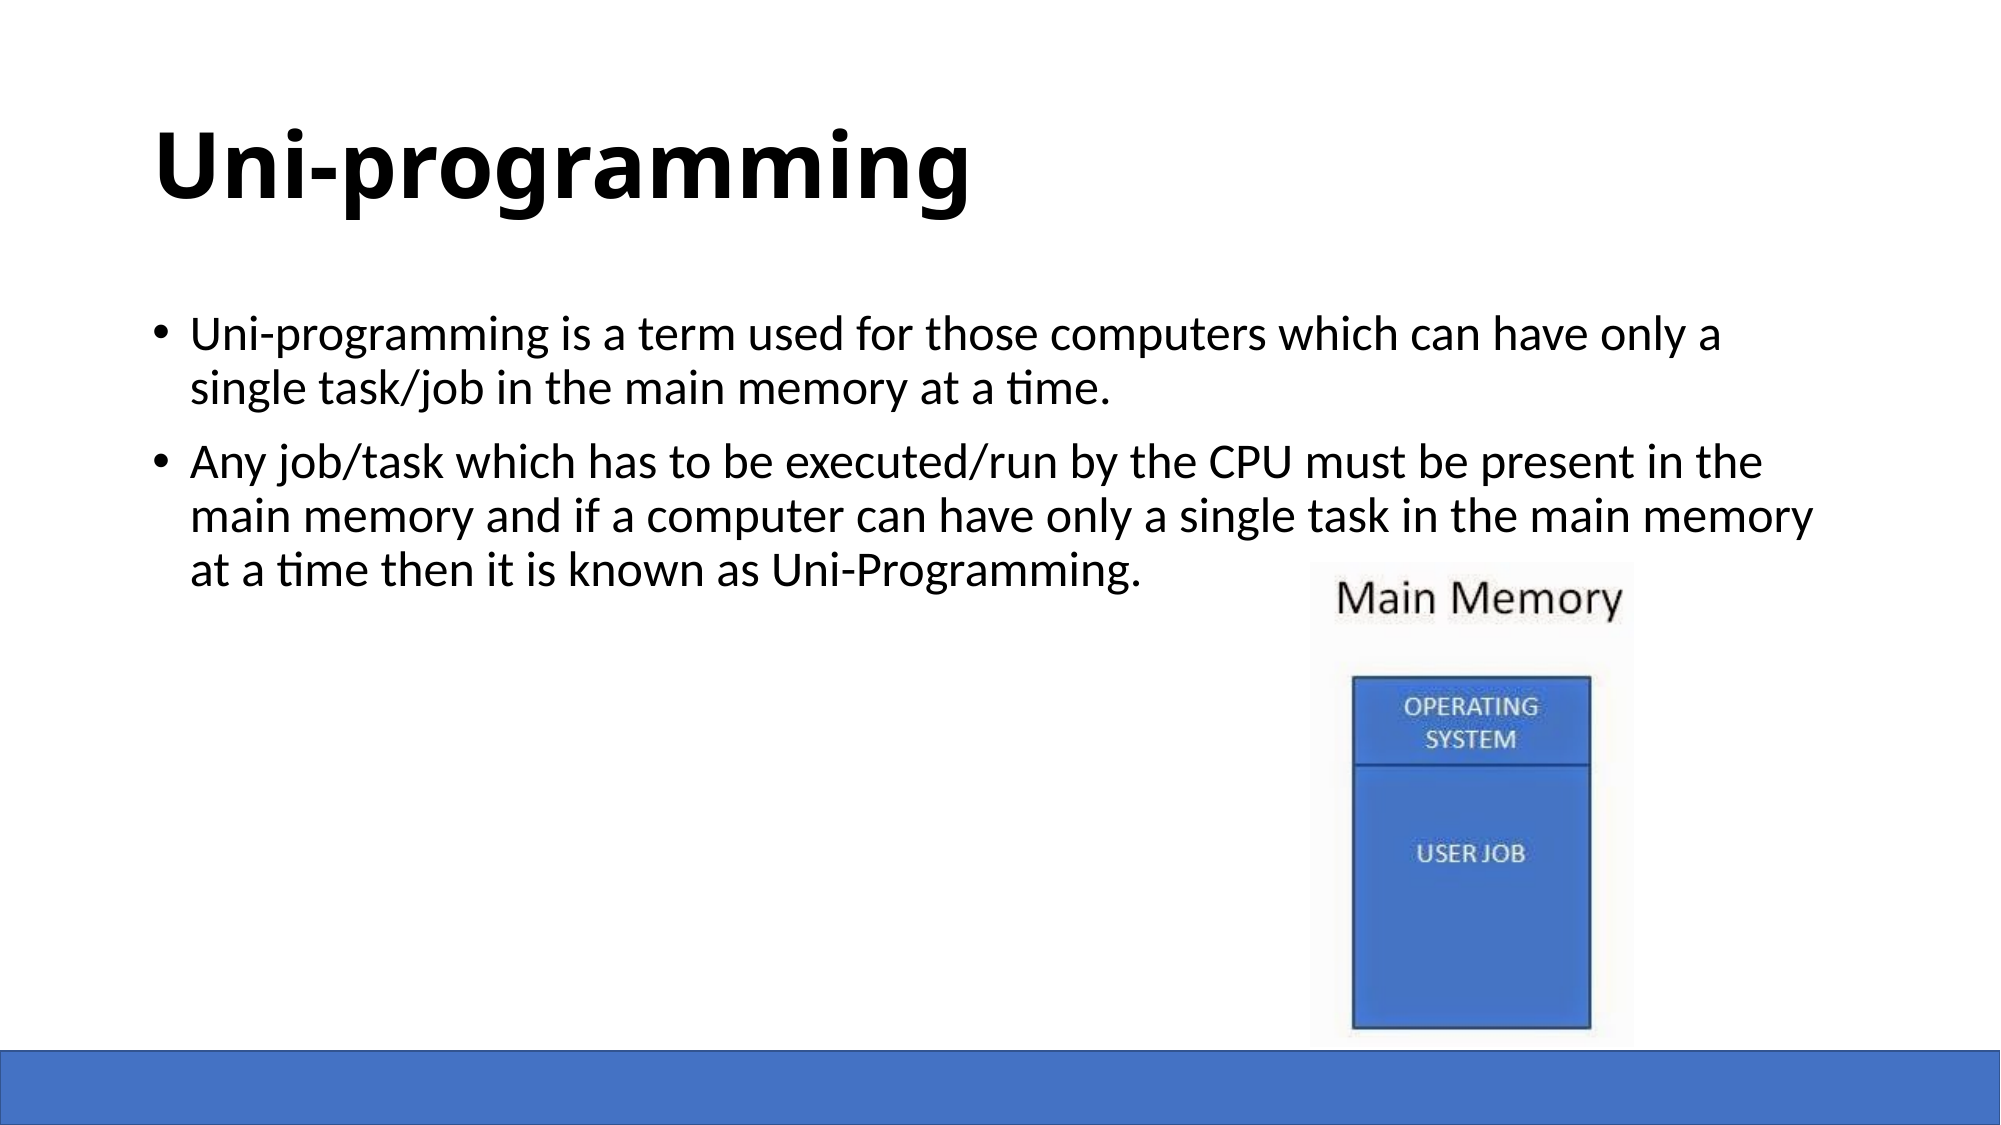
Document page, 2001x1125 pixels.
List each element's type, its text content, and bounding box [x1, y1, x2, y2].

picture [1310, 562, 1634, 1047]
text_box [0, 1050, 2000, 1125]
title Uni-programming [137, 59, 1863, 278]
list Uni-programming is a term used for those computers which can have only a single task/job in the main memory at a time. Any job/task which has to be executed/run by the CPU must be present in the main memory and if a computer can have only a single task in the main memory at a time then it is known as Uni-Programming. [137, 299, 1863, 1014]
